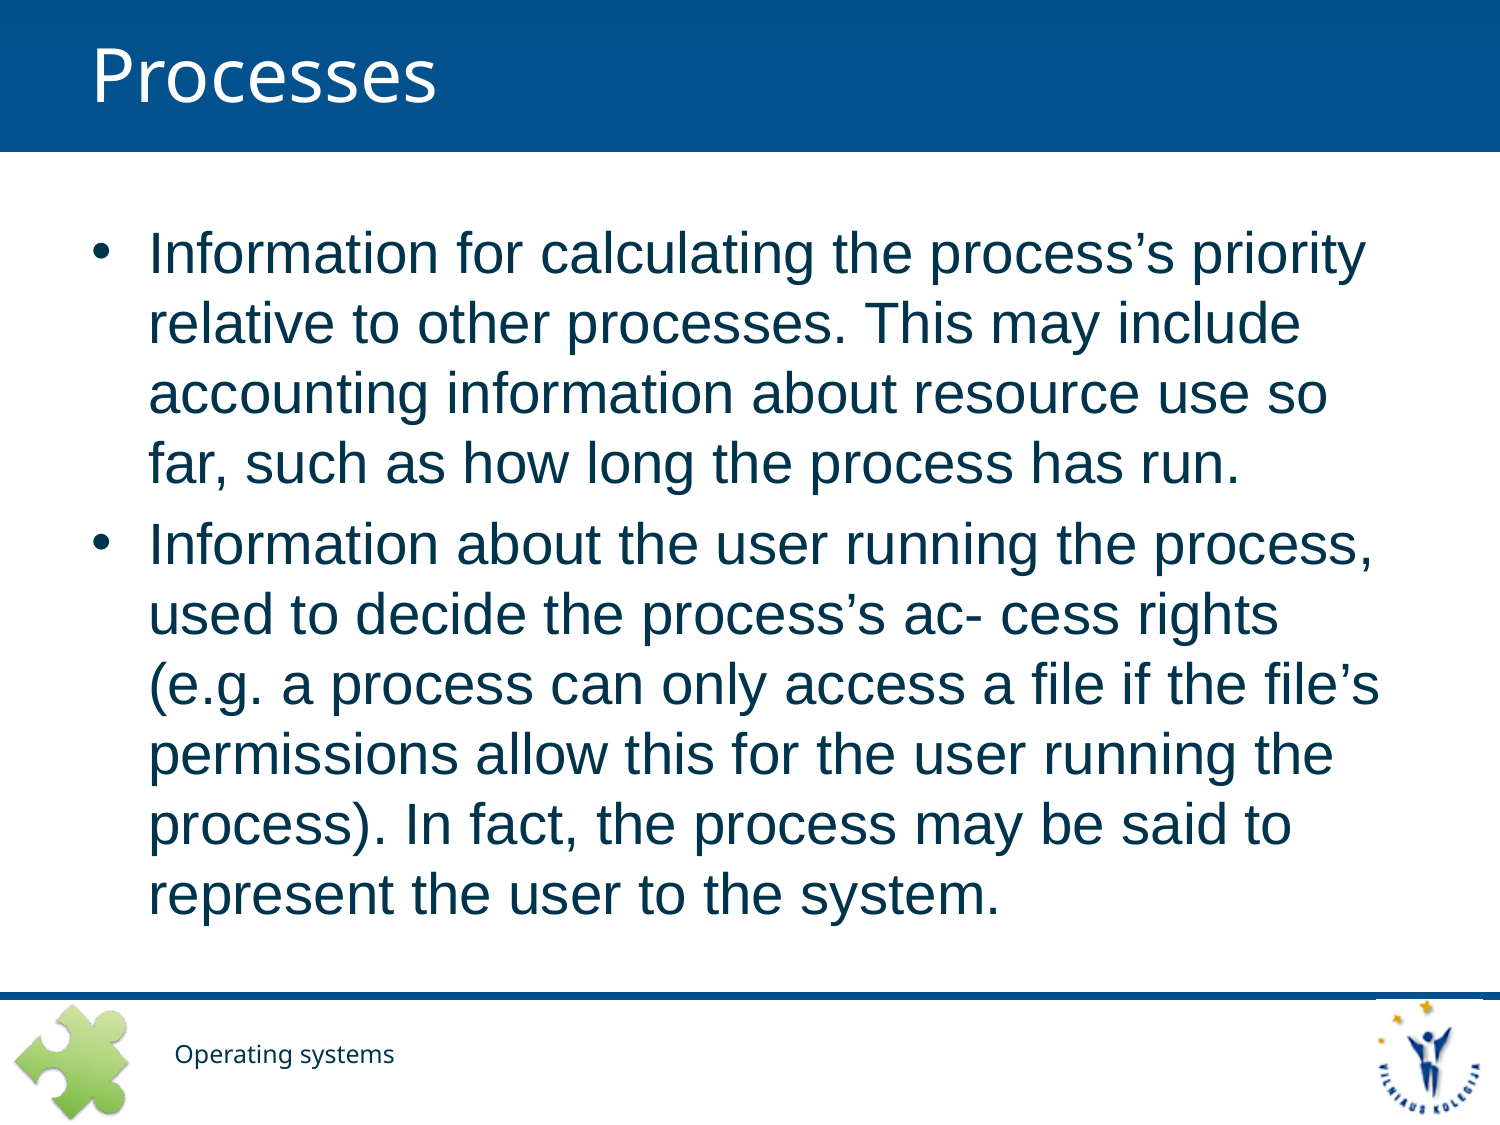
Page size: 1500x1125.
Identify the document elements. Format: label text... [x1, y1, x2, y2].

picture [0, 0, 1500, 152]
title Processes [75, 19, 1424, 126]
text_box Information for calculating the process’s priority relative to other processes. This may include accounting information about resource use so far, such as how long the process has run. Information about the user running the process, used to decide the process’s ac- cess rights (e.g. a process can only access a file if the file’s permissions allow this for the user running the process). In fact, the process may be said to represent the user to the system. [76, 207, 1427, 951]
picture [0, 975, 1500, 1125]
footer Operating systems [159, 1023, 691, 1084]
